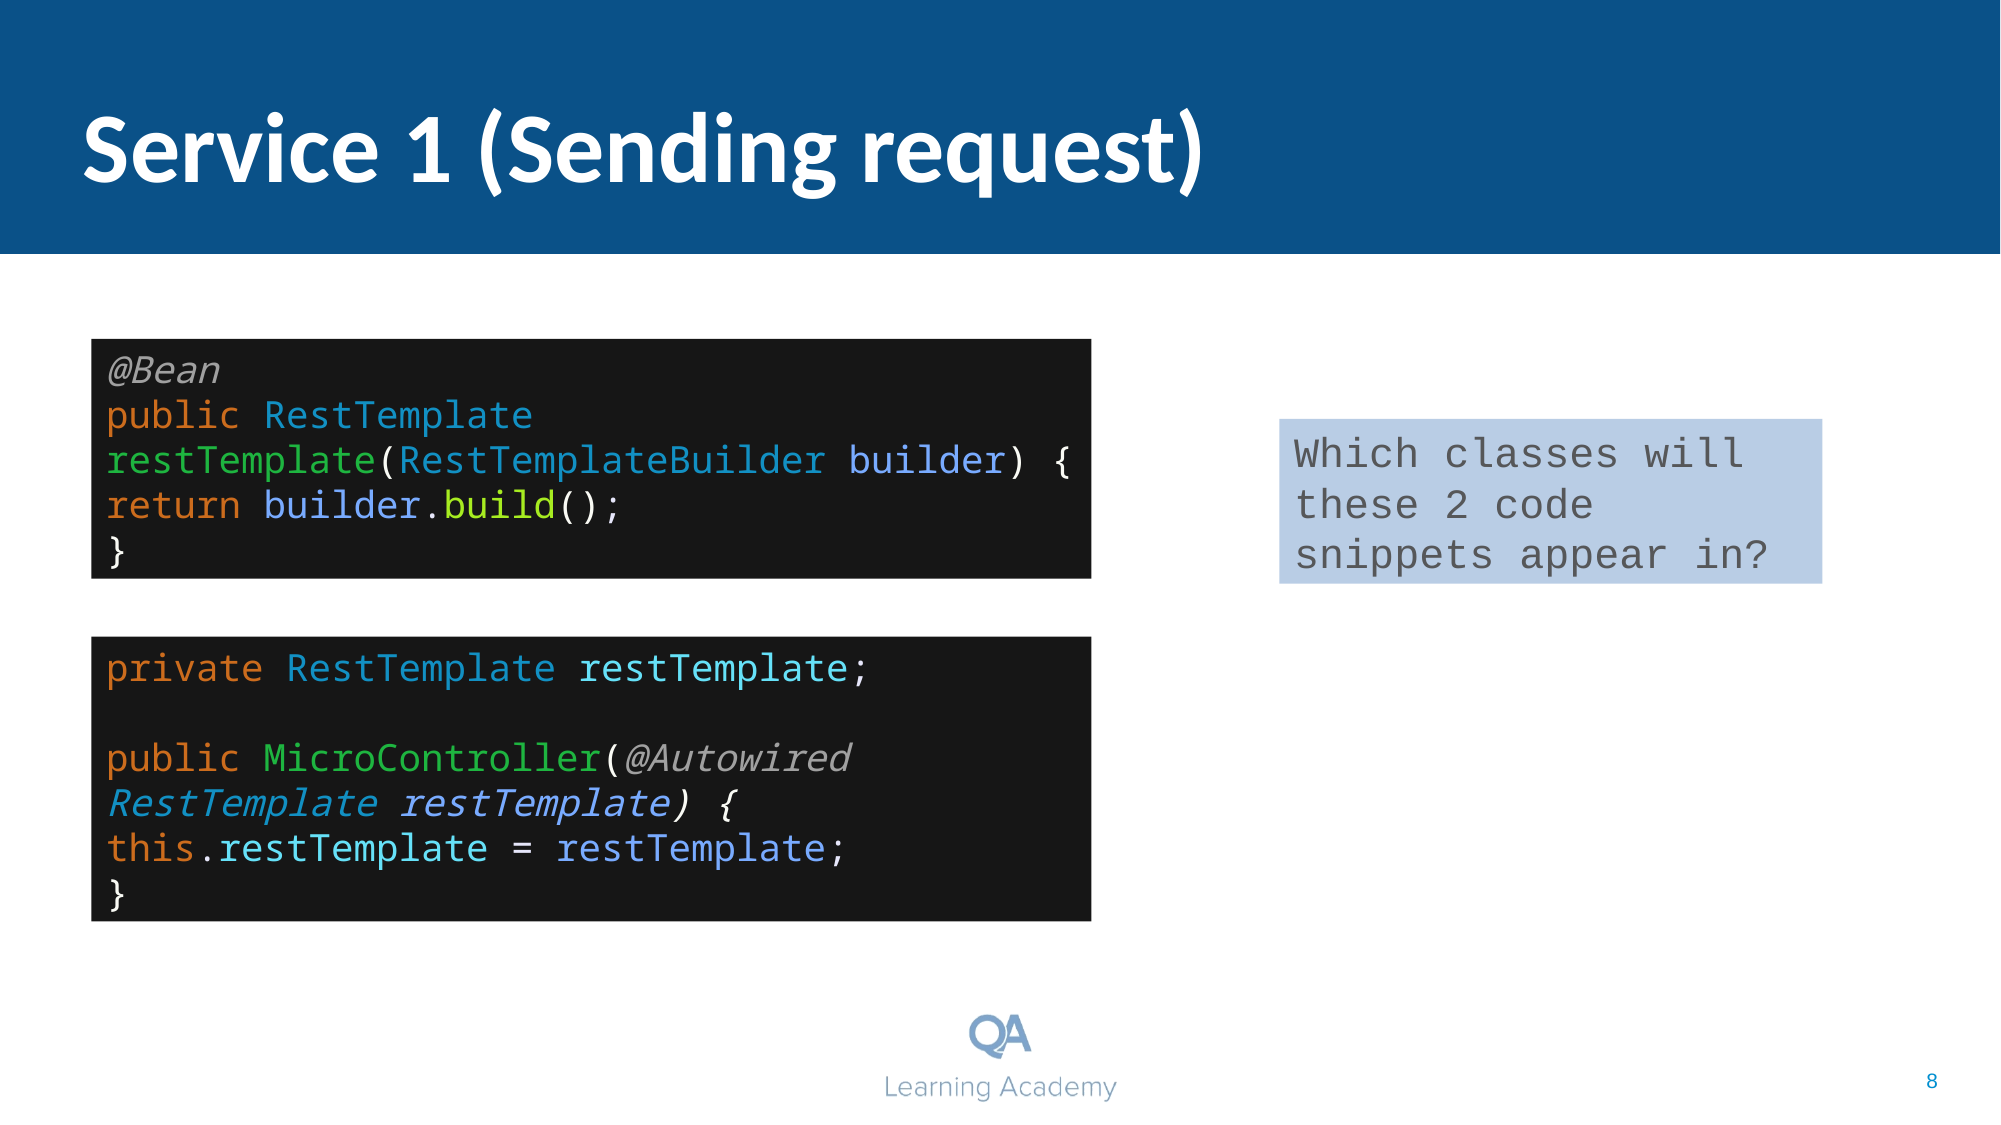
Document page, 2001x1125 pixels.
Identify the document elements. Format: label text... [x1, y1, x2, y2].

text_box Which classes will these 2 code snippets appear in? [1279, 418, 1823, 584]
text_box @Bean public RestTemplate restTemplate(RestTemplateBuilder builder) { return builder.build(); } [91, 338, 1092, 579]
text_box private RestTemplate restTemplate; public MicroController(@Autowired RestTemplate restTemplate) { this.restTemplate = restTemplate; } [91, 636, 1092, 922]
title Service 1 (Sending request) [67, 20, 1565, 210]
